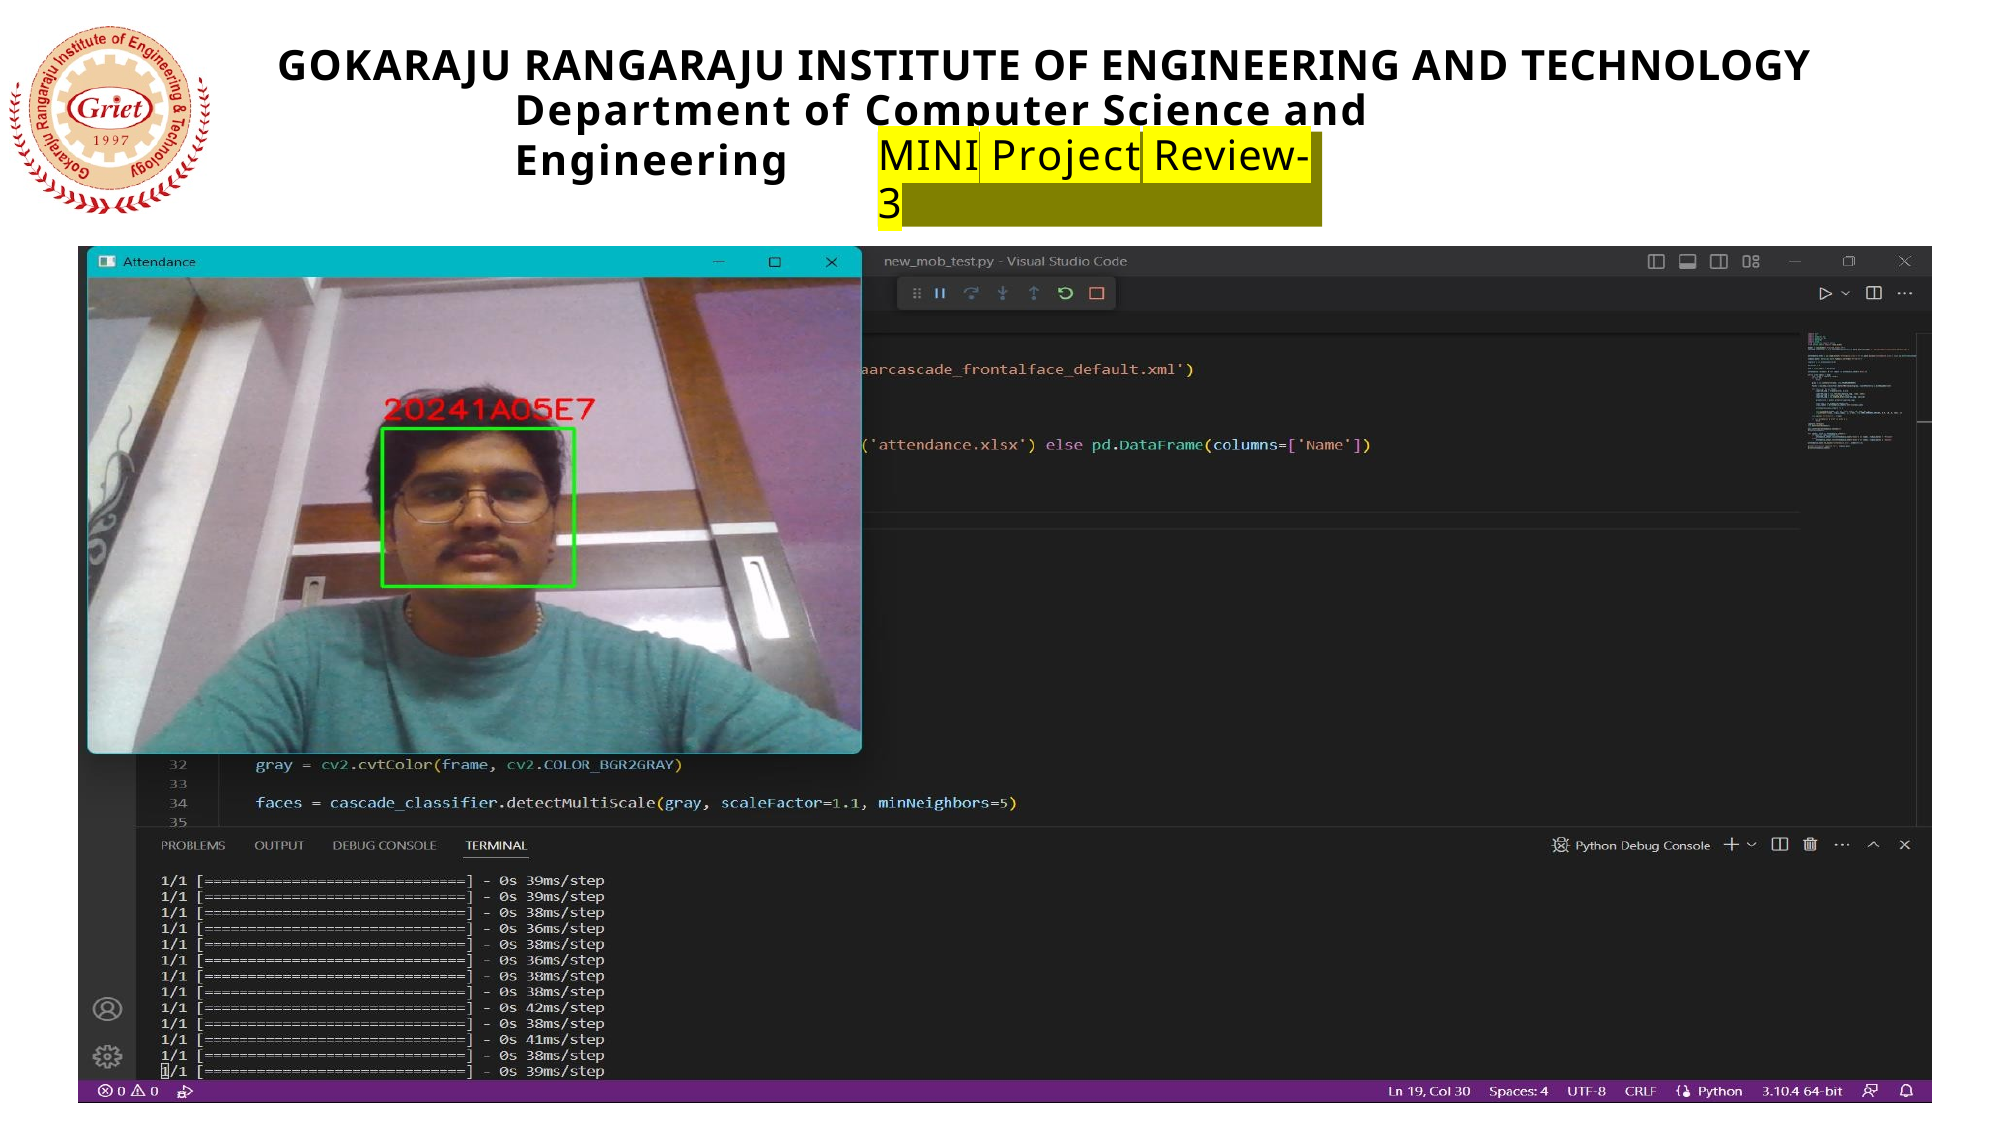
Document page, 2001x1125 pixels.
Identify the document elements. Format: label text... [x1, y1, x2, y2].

title Department of Computer Science and Engineering [512, 82, 1614, 243]
text_box GOKARAJU RANGARAJU INSTITUTE OF ENGINEERING AND TECHNOLOGY [274, 37, 1874, 90]
text_box RESULTS: [150, 236, 405, 243]
text_box MINI Project Review-3 [877, 131, 1323, 227]
picture [78, 245, 1933, 1104]
picture [9, 26, 210, 215]
